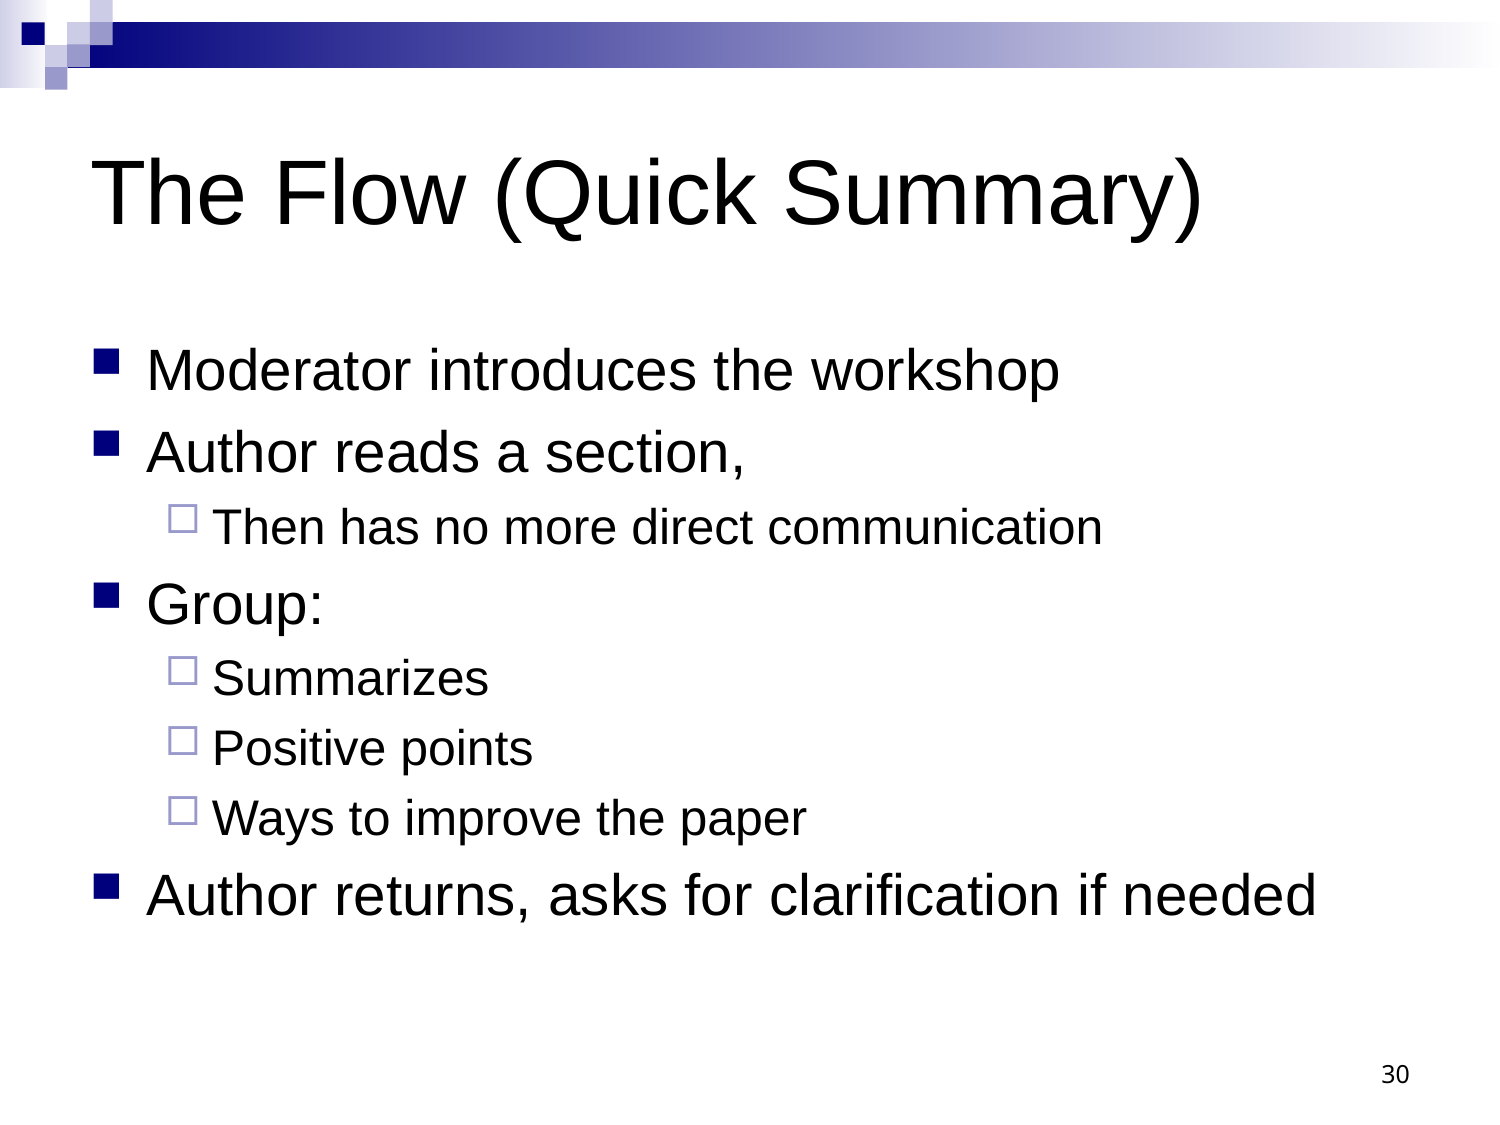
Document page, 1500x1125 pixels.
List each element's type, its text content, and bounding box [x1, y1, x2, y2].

list Moderator introduces the workshop Author reads a section, Then has no more direct communication Group: Summarizes Positive points Ways to improve the paper Author returns, asks for clarification if needed [75, 324, 1425, 963]
slide_number 30 [1074, 1025, 1425, 1100]
title The Flow (Quick Summary) [75, 75, 1425, 300]
